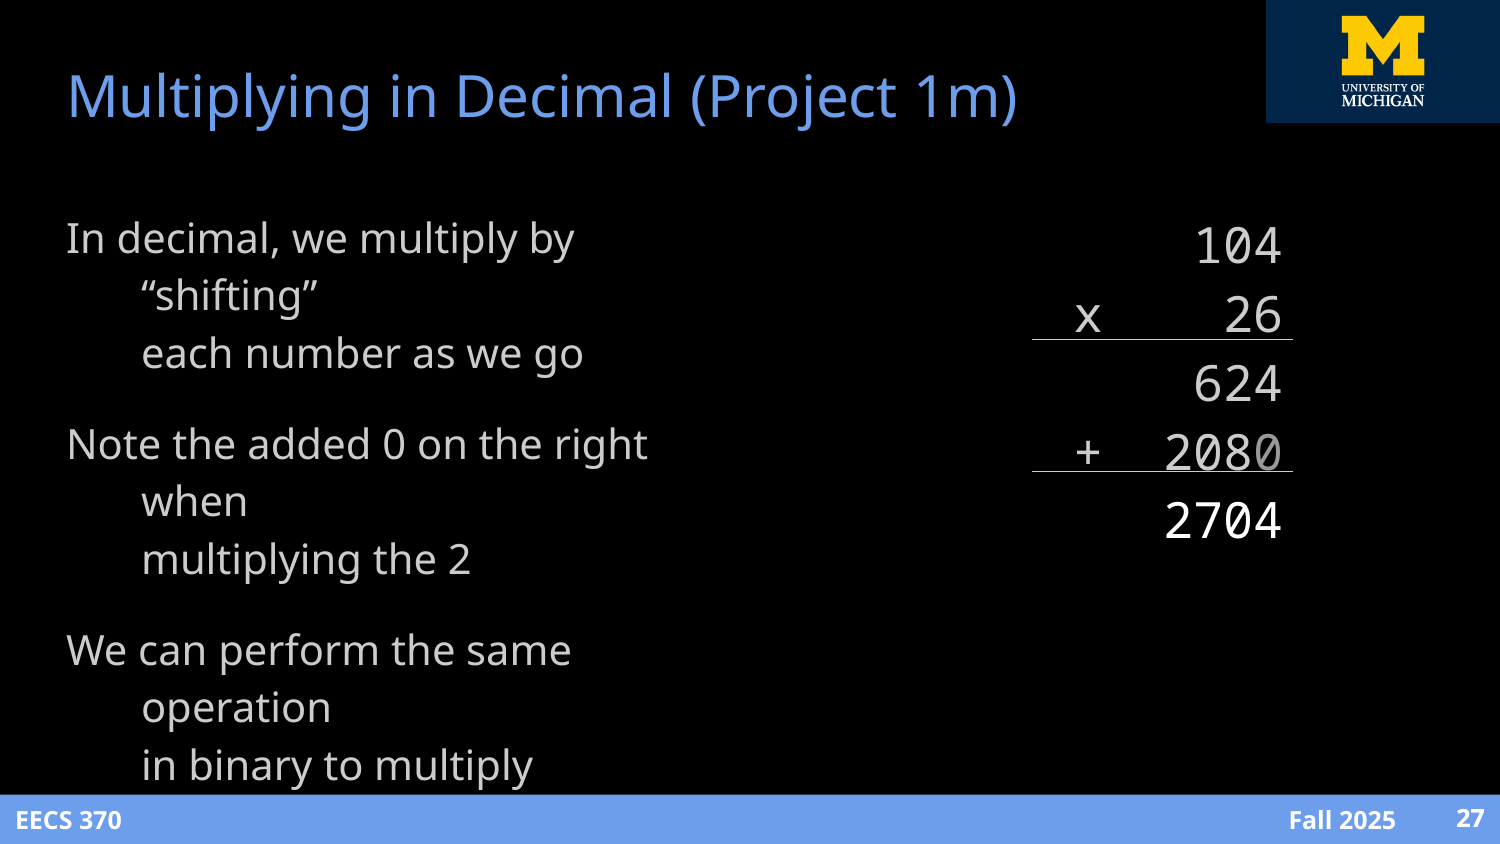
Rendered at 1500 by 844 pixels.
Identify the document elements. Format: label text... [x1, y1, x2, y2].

picture [1267, 0, 1500, 123]
list 104 x 26 624 + 2080 2704 [766, 189, 1299, 750]
title Multiplying in Decimal (Project 1m) [51, 0, 1267, 190]
list In decimal, we multiply by “shifting” each number as we go Note the added 0 on the right when multiplying the 2 We can perform the same operation in binary to multiply [51, 189, 750, 750]
slide_number ‹#› [1411, 794, 1500, 844]
